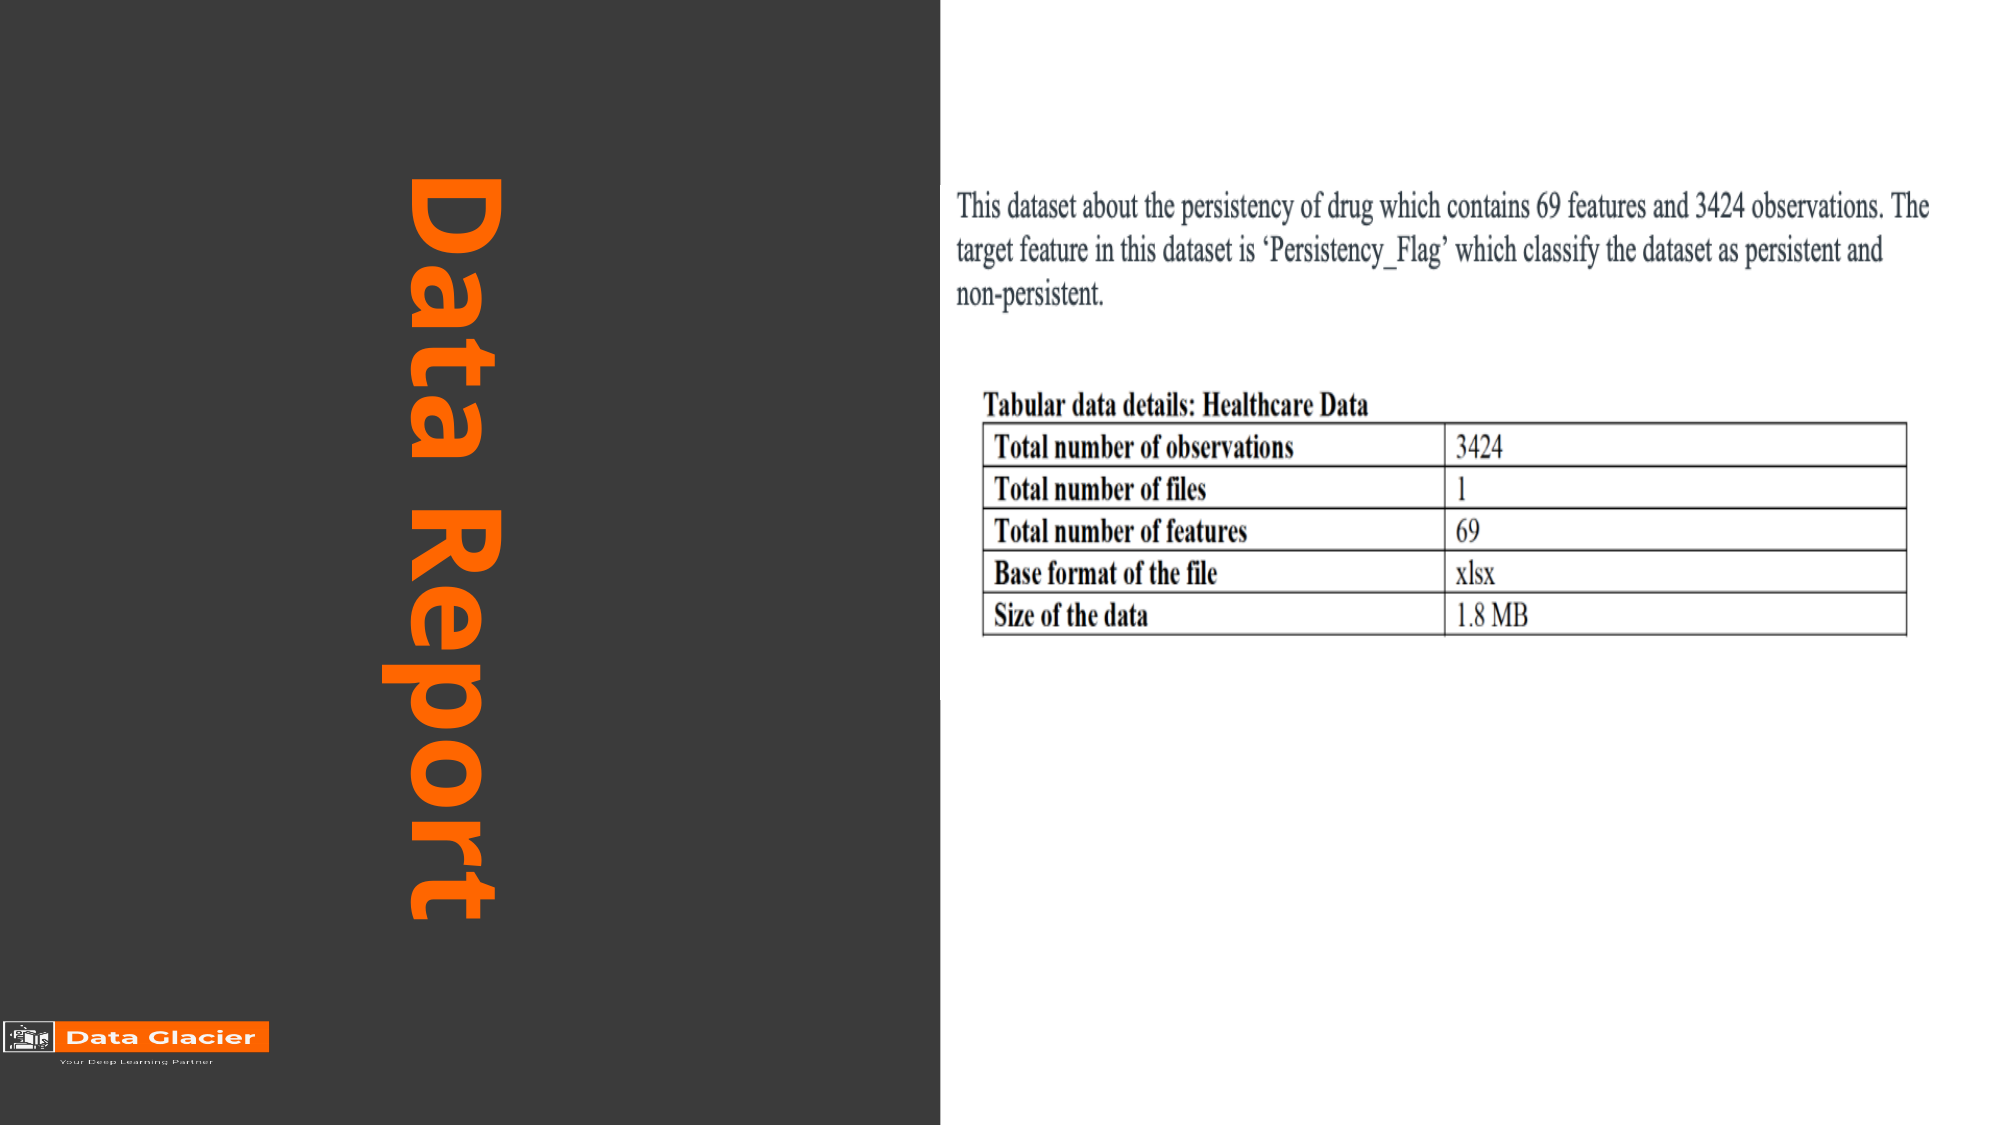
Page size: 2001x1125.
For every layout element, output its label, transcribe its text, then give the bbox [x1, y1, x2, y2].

picture [0, 961, 272, 1125]
title Data Report [0, 0, 941, 1125]
picture [940, 185, 1981, 700]
